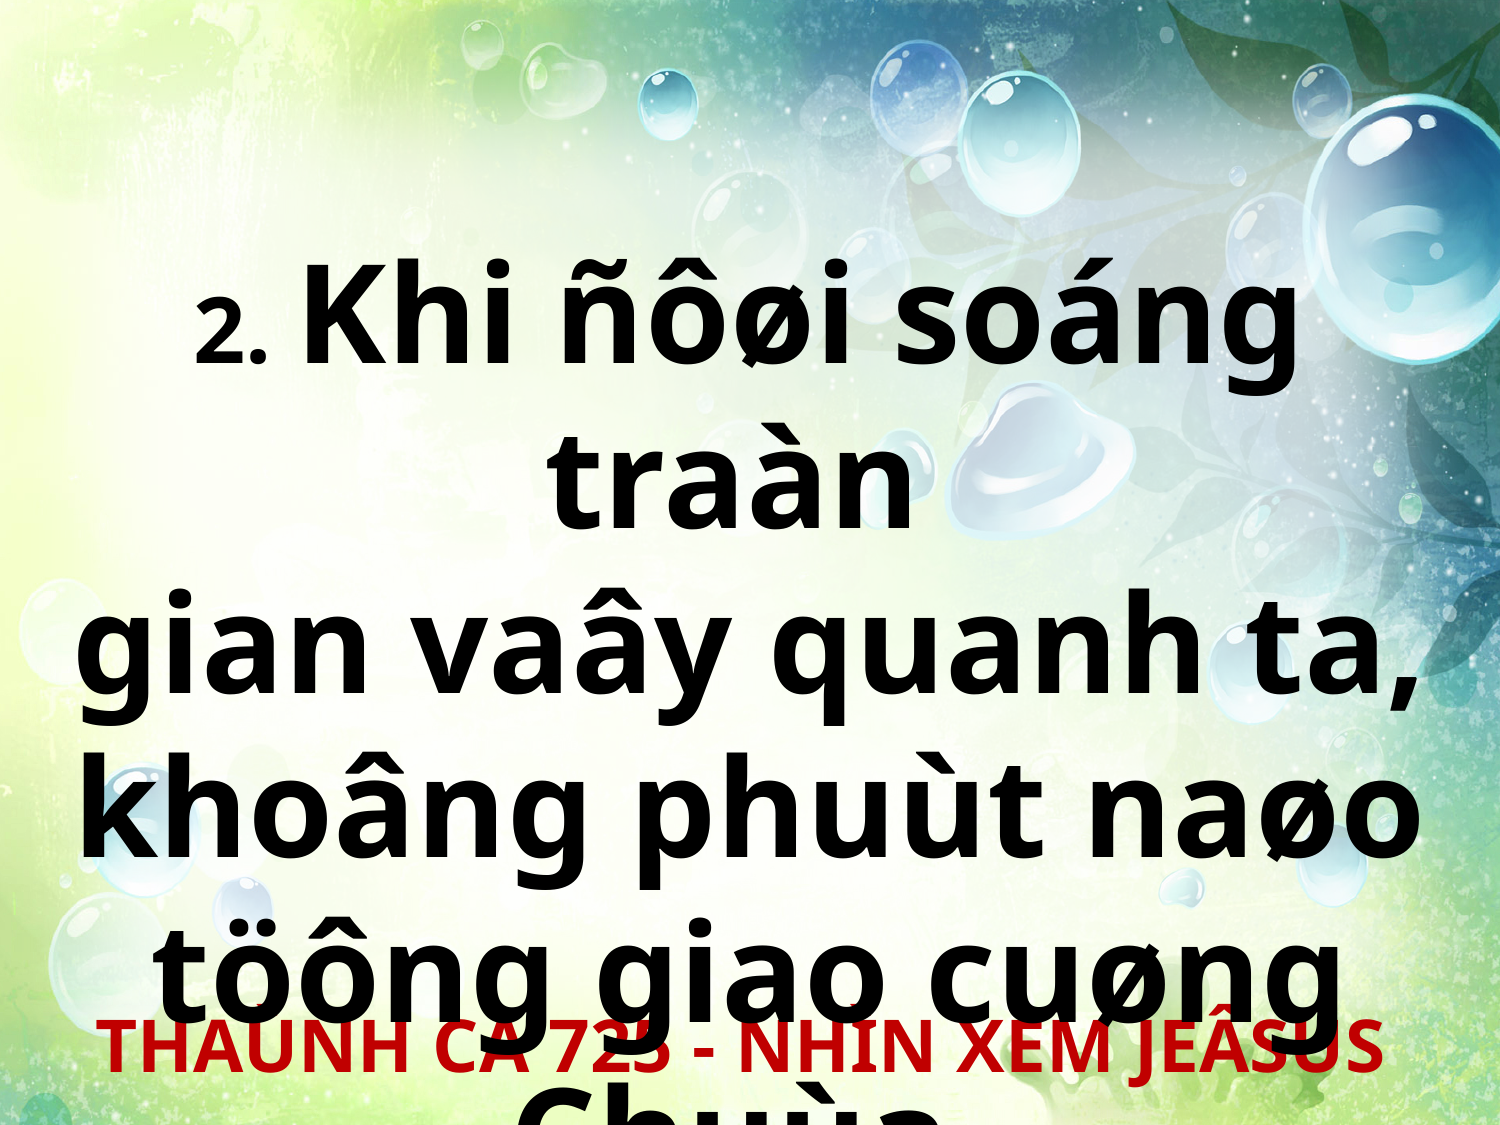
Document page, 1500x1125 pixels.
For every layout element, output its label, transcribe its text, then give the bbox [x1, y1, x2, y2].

text_box 2. Khi ñôøi soáng traàn gian vaây quanh ta, khoâng phuùt naøo töông giao cuøng Chuùa. [0, 218, 1500, 1125]
picture [0, 0, 1500, 218]
